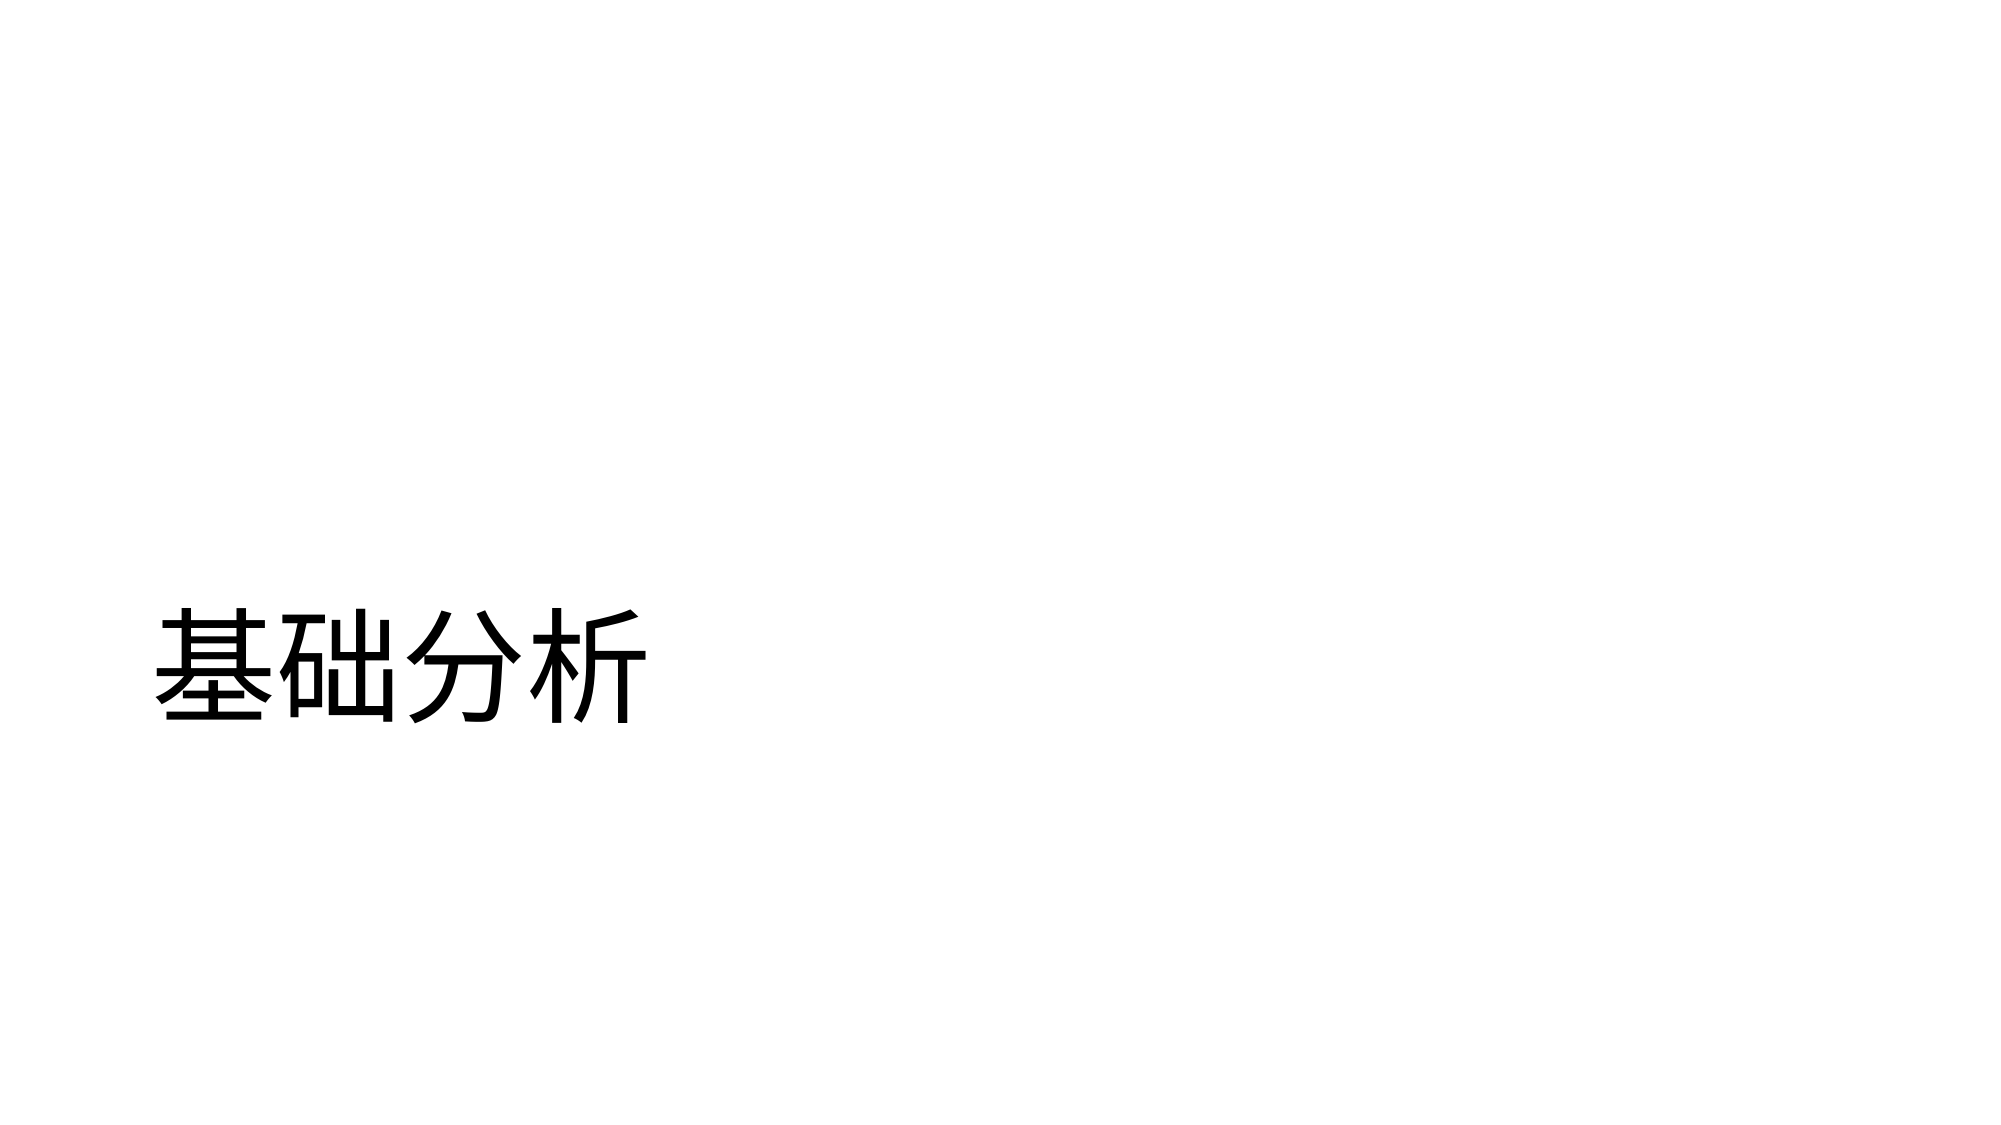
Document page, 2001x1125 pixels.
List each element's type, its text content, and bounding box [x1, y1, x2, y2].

title 基础分析 [136, 280, 1862, 749]
